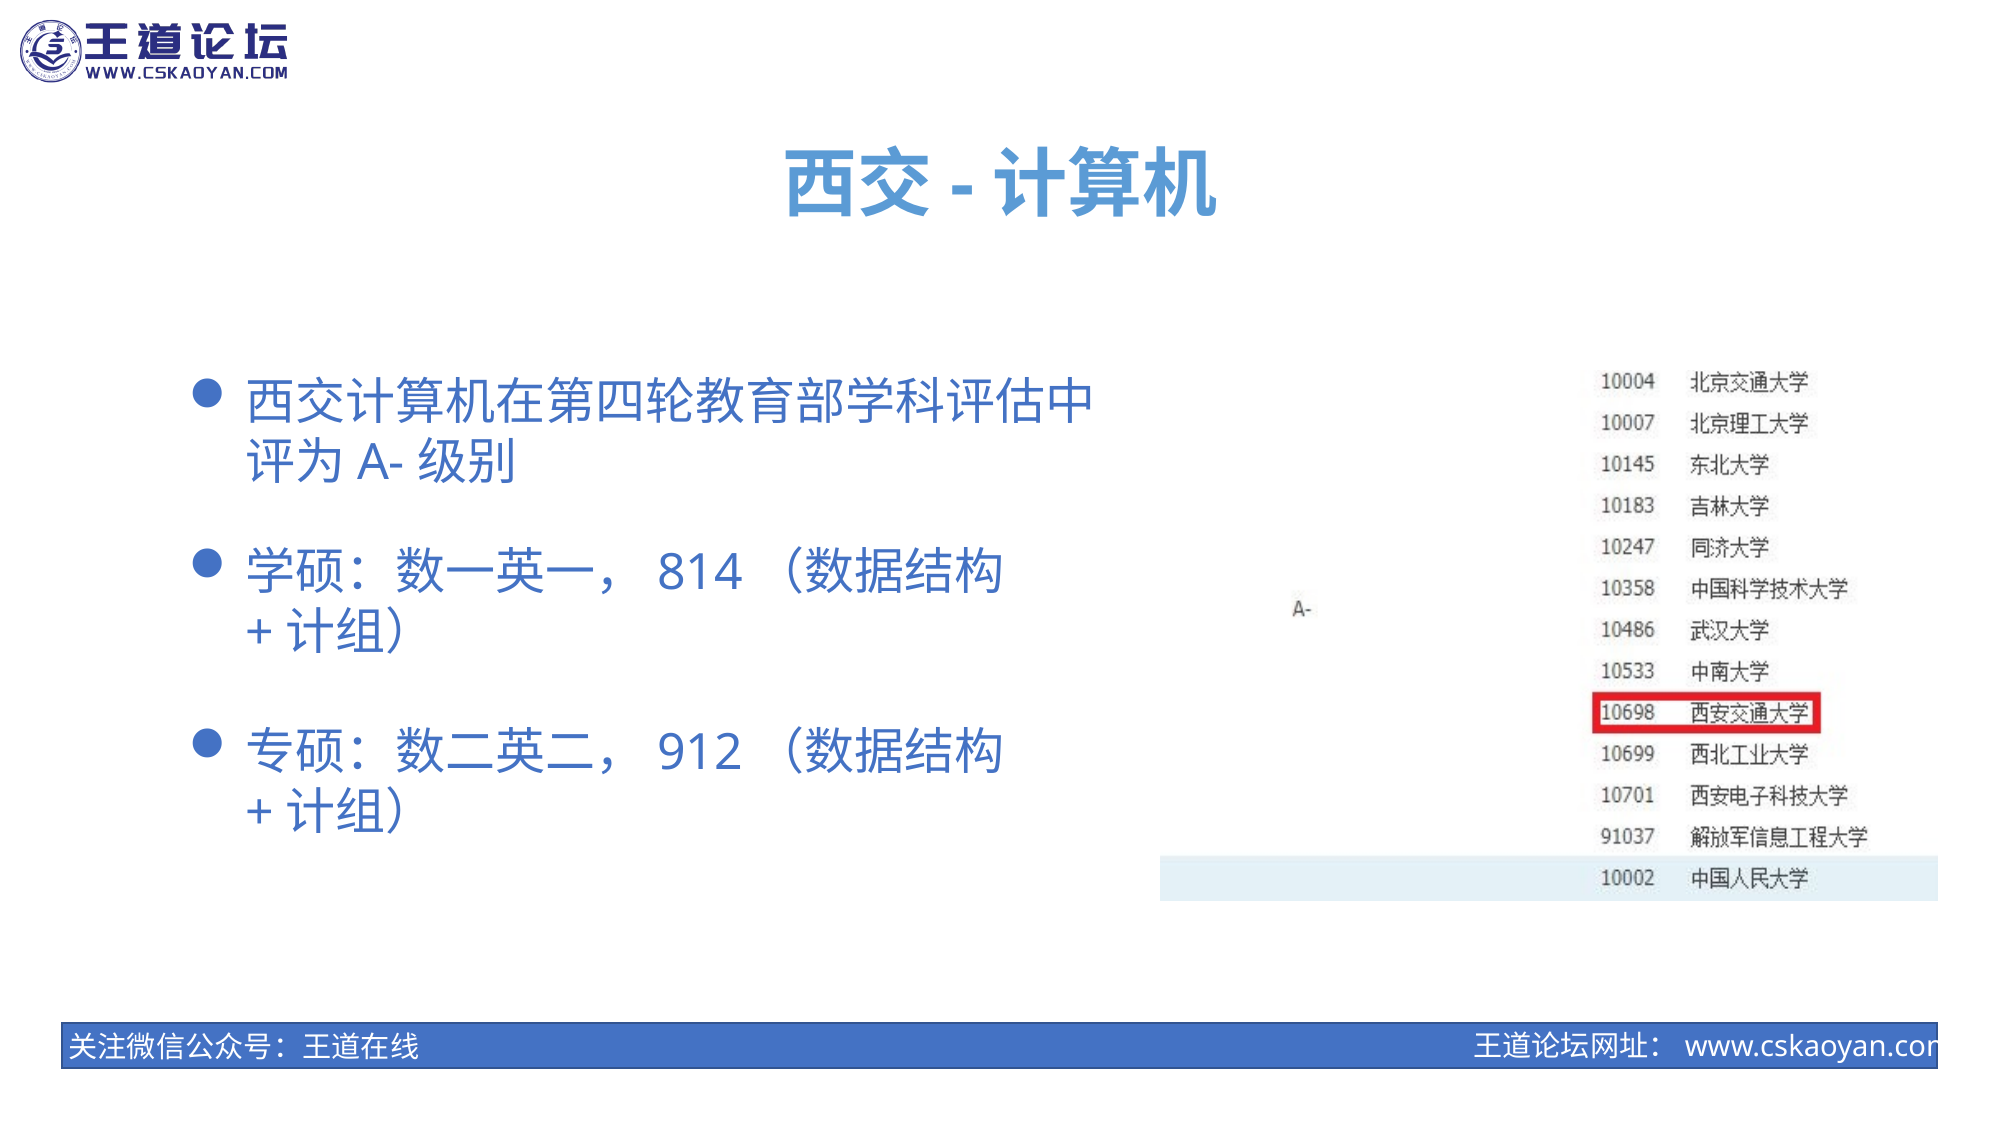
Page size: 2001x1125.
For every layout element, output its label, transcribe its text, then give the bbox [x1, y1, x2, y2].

text_box 王道论坛网址：www.cskaoyan.com [1458, 1020, 2000, 1070]
text_box 关注微信公众号：王道在线 [53, 1021, 608, 1071]
text_box 西交-计算机 [767, 127, 1233, 233]
picture [1160, 370, 1938, 901]
text_box 西交计算机在第四轮教育部学科评估中评为A-级别 学硕：数一英一，814（数据结构+计组） 专硕：数二英二，912（数据结构+计组） [173, 311, 1116, 847]
text_box [608, 1022, 1458, 1069]
picture [14, 14, 291, 88]
